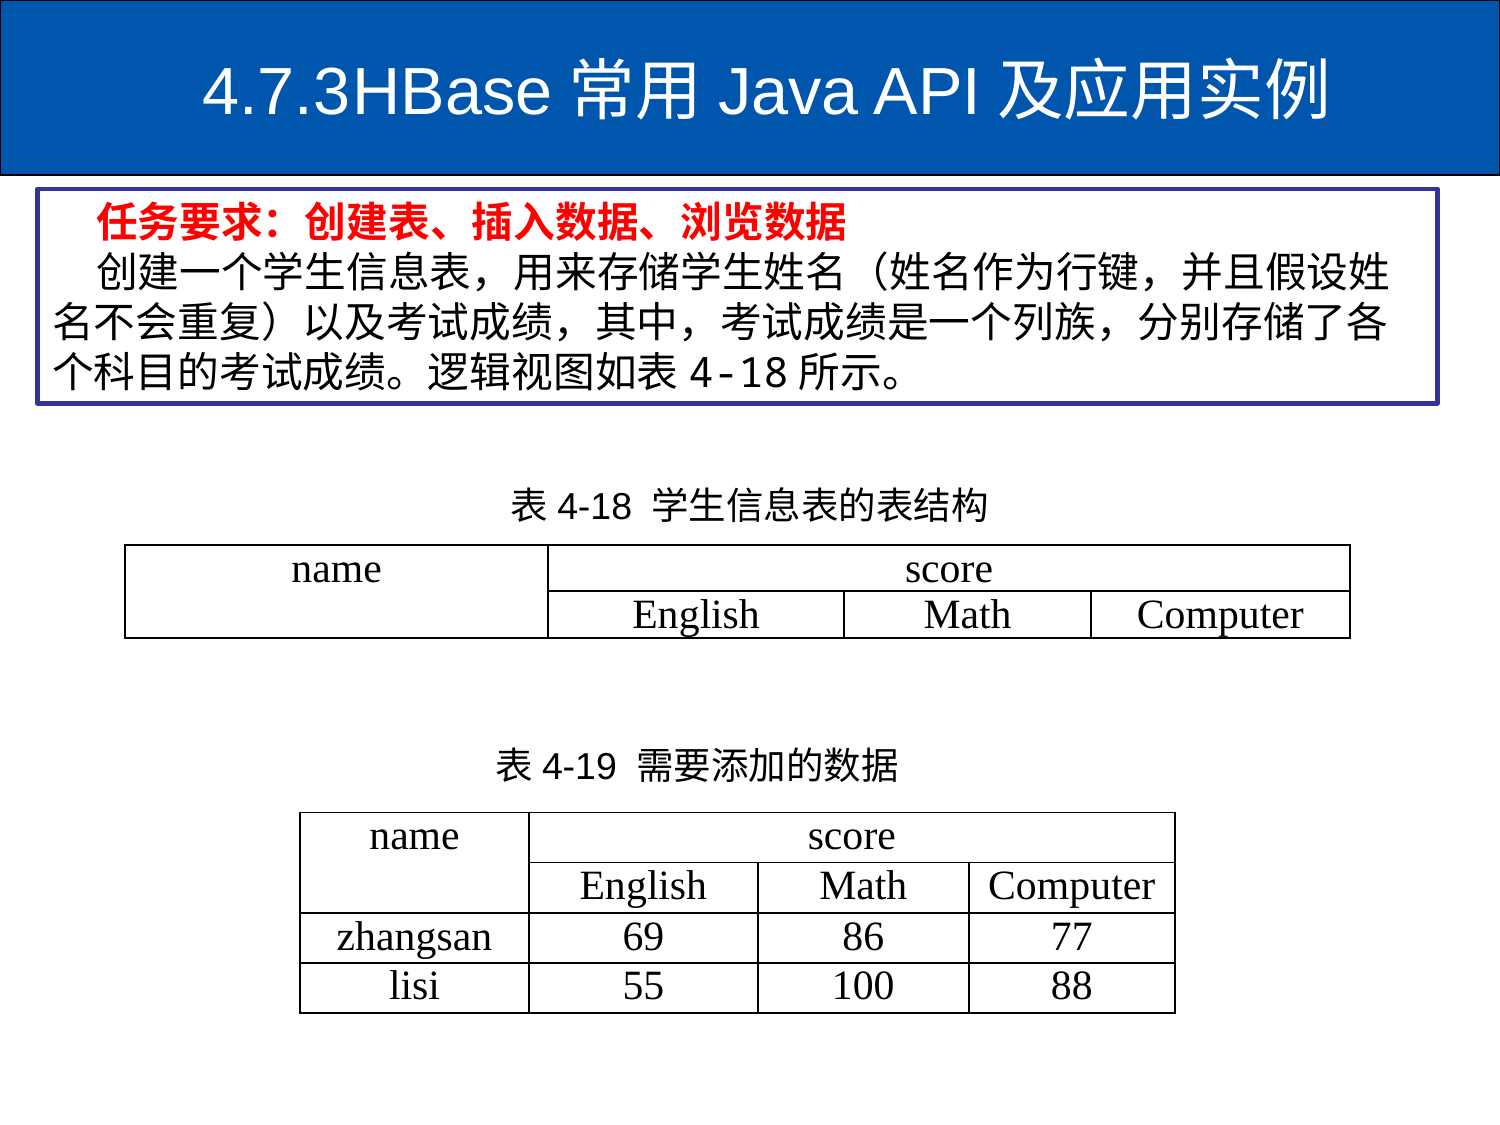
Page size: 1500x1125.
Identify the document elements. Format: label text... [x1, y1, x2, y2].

text_box 表4-19 需要添加的数据 [480, 734, 914, 795]
text_box 任务要求：创建表、插入数据、浏览数据 创建一个学生信息表，用来存储学生姓名（姓名作为行键，并且假设姓名不会重复）以及考试成绩，其中，考试成绩是一个列族，分别存储了各个科目的考试成绩。逻辑视图如表4-18所示。 [35, 187, 1440, 406]
table_cell 77 [970, 914, 1174, 962]
table_cell zhangsan [301, 914, 528, 962]
table_cell 69 [530, 914, 757, 962]
table_cell English [530, 863, 757, 912]
table_cell 55 [530, 964, 757, 1012]
table_cell Math [845, 592, 1090, 637]
table_cell lisi [301, 964, 528, 1012]
table_cell Math [759, 863, 968, 912]
table_cell 88 [970, 964, 1174, 1012]
table_header name [126, 546, 547, 637]
table_cell 100 [759, 964, 968, 1012]
table_cell 86 [759, 914, 968, 962]
table_cell Computer [970, 863, 1174, 912]
title 4.7.3 HBase常用Java API及应用实例 [187, 12, 1500, 163]
table_cell English [549, 592, 843, 637]
text_box 表4-18 学生信息表的表结构 [496, 474, 1004, 535]
table_header score [530, 813, 1174, 862]
table_cell Computer [1092, 592, 1349, 637]
table_header score [549, 546, 1349, 590]
table_header name [301, 813, 528, 912]
